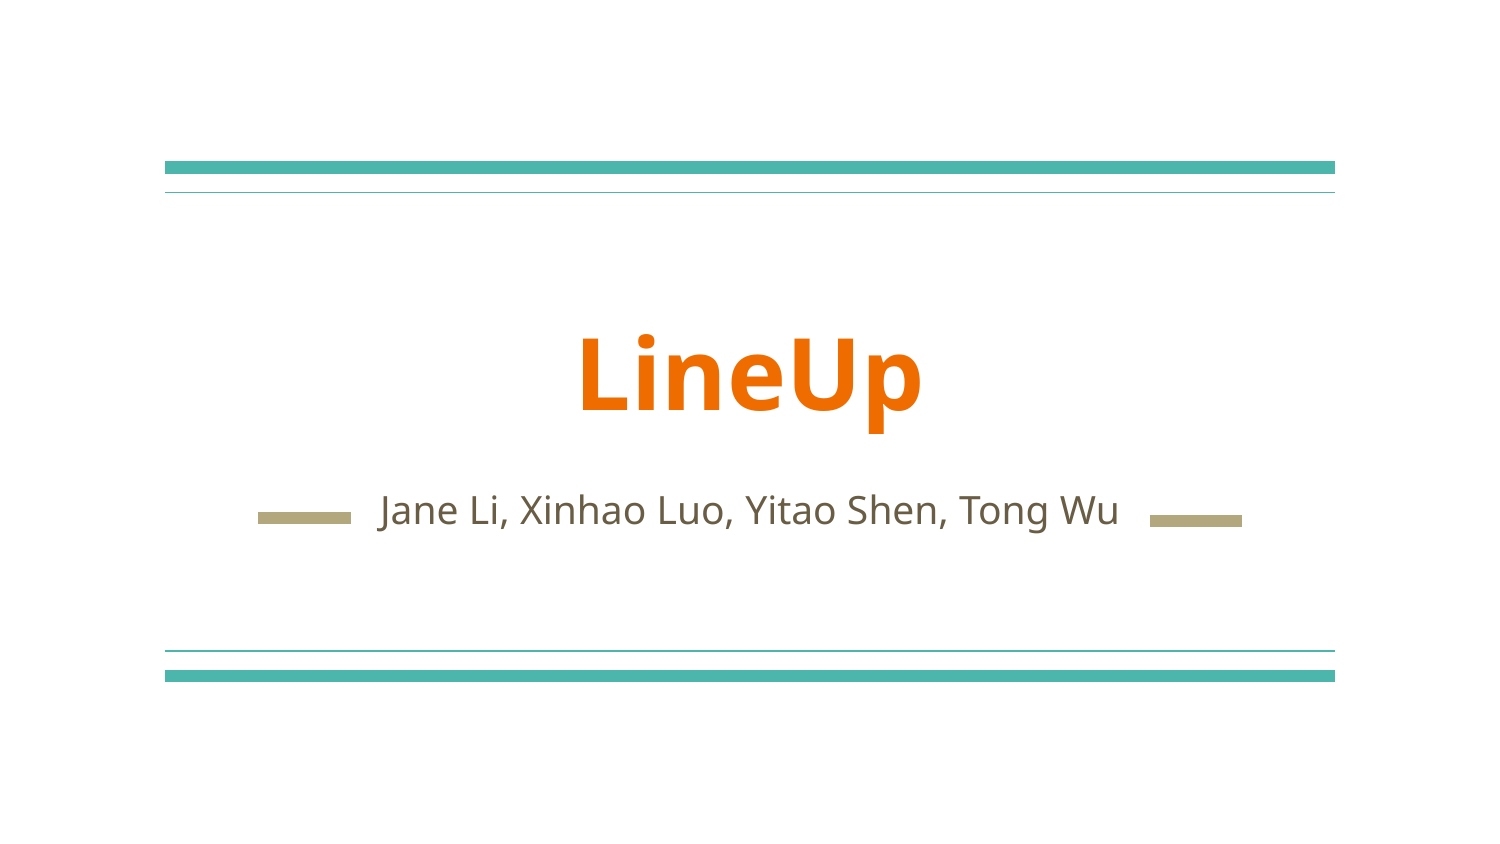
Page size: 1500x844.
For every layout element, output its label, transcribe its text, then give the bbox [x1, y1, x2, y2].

subtitle Jane Li, Xinhao Luo, Yitao Shen, Tong Wu [350, 467, 1150, 598]
title LineUp [164, 287, 1336, 456]
